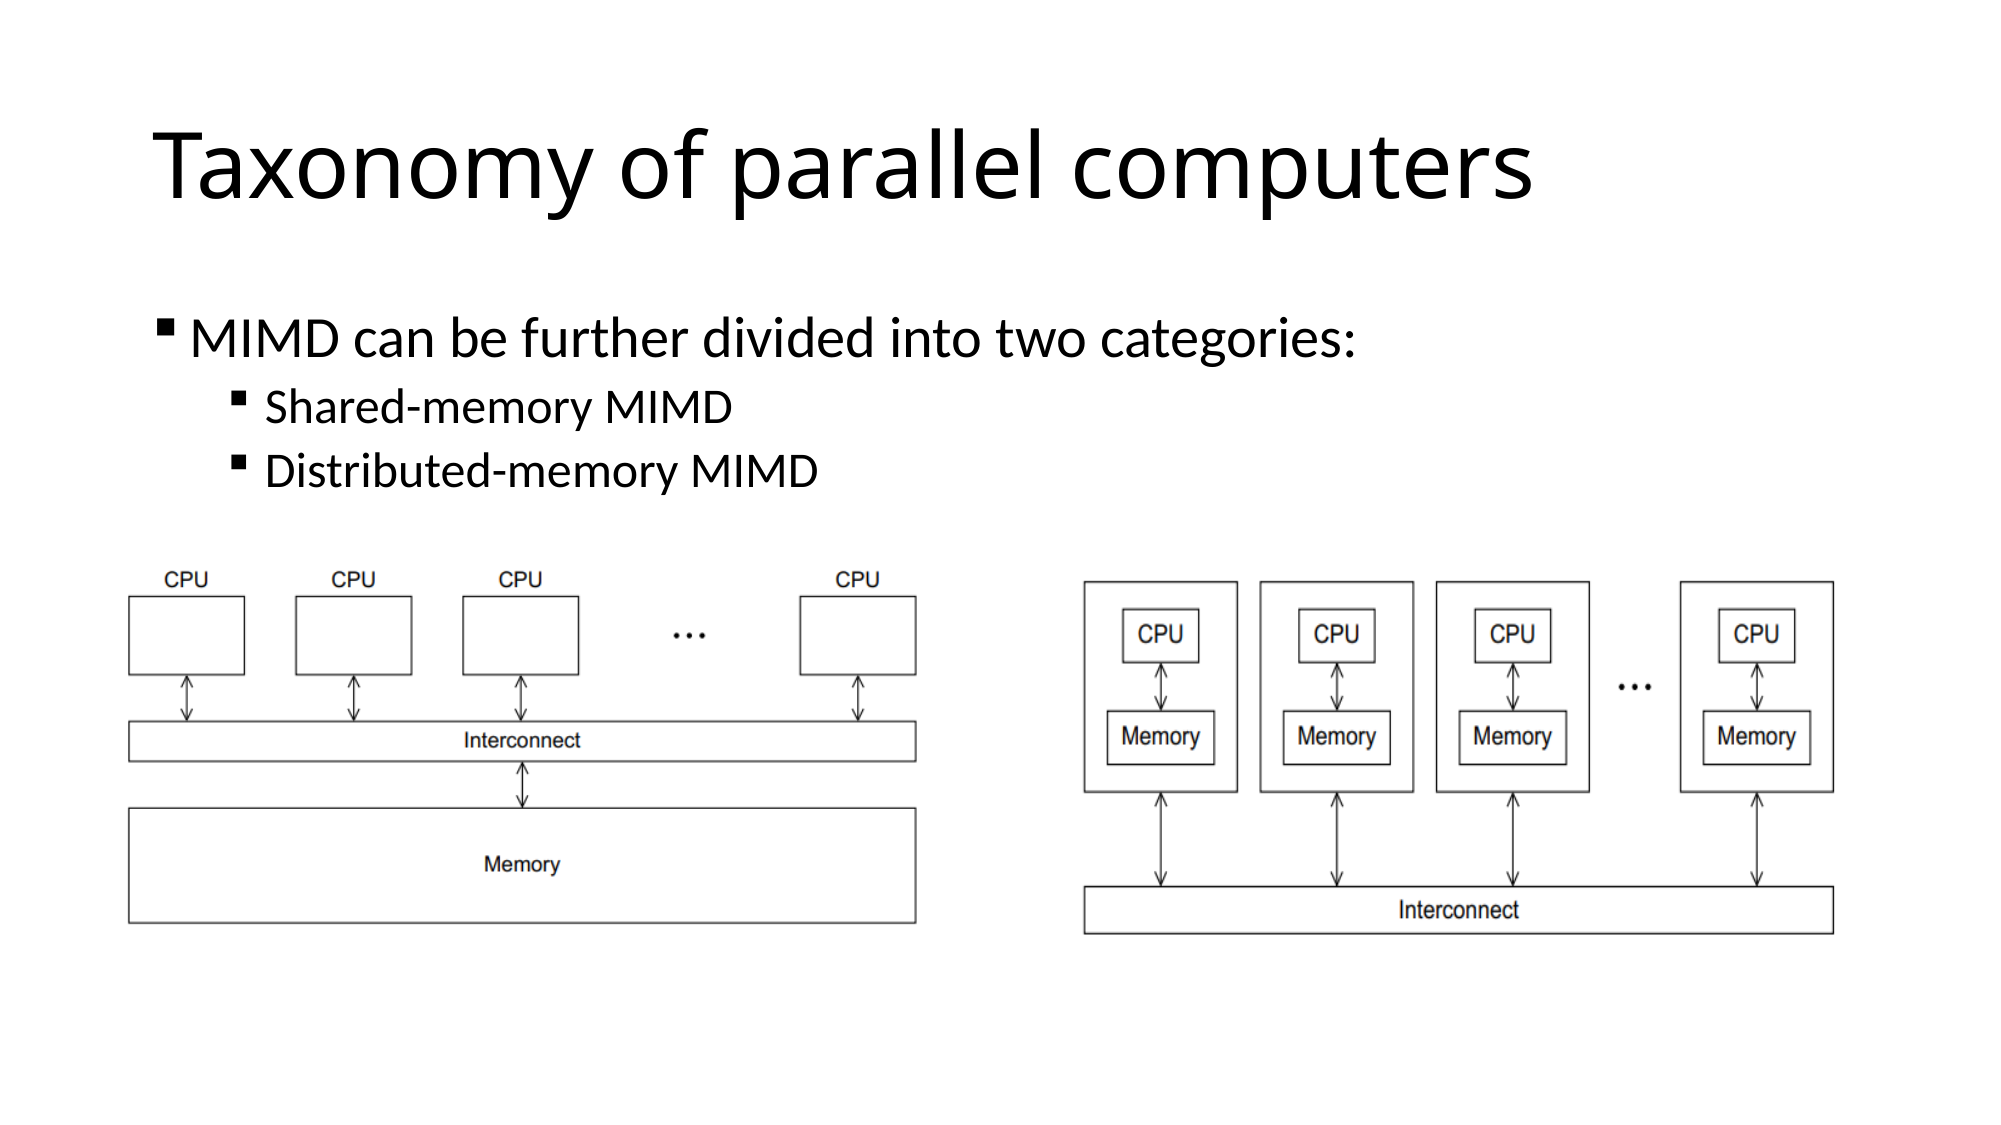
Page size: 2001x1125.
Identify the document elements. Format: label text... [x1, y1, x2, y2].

list MIMD can be further divided into two categories: Shared-memory MIMD Distributed-memory MIMD [137, 299, 1863, 1014]
picture [74, 551, 952, 948]
title Taxonomy of parallel computers [137, 59, 1863, 278]
picture [1048, 540, 1863, 948]
